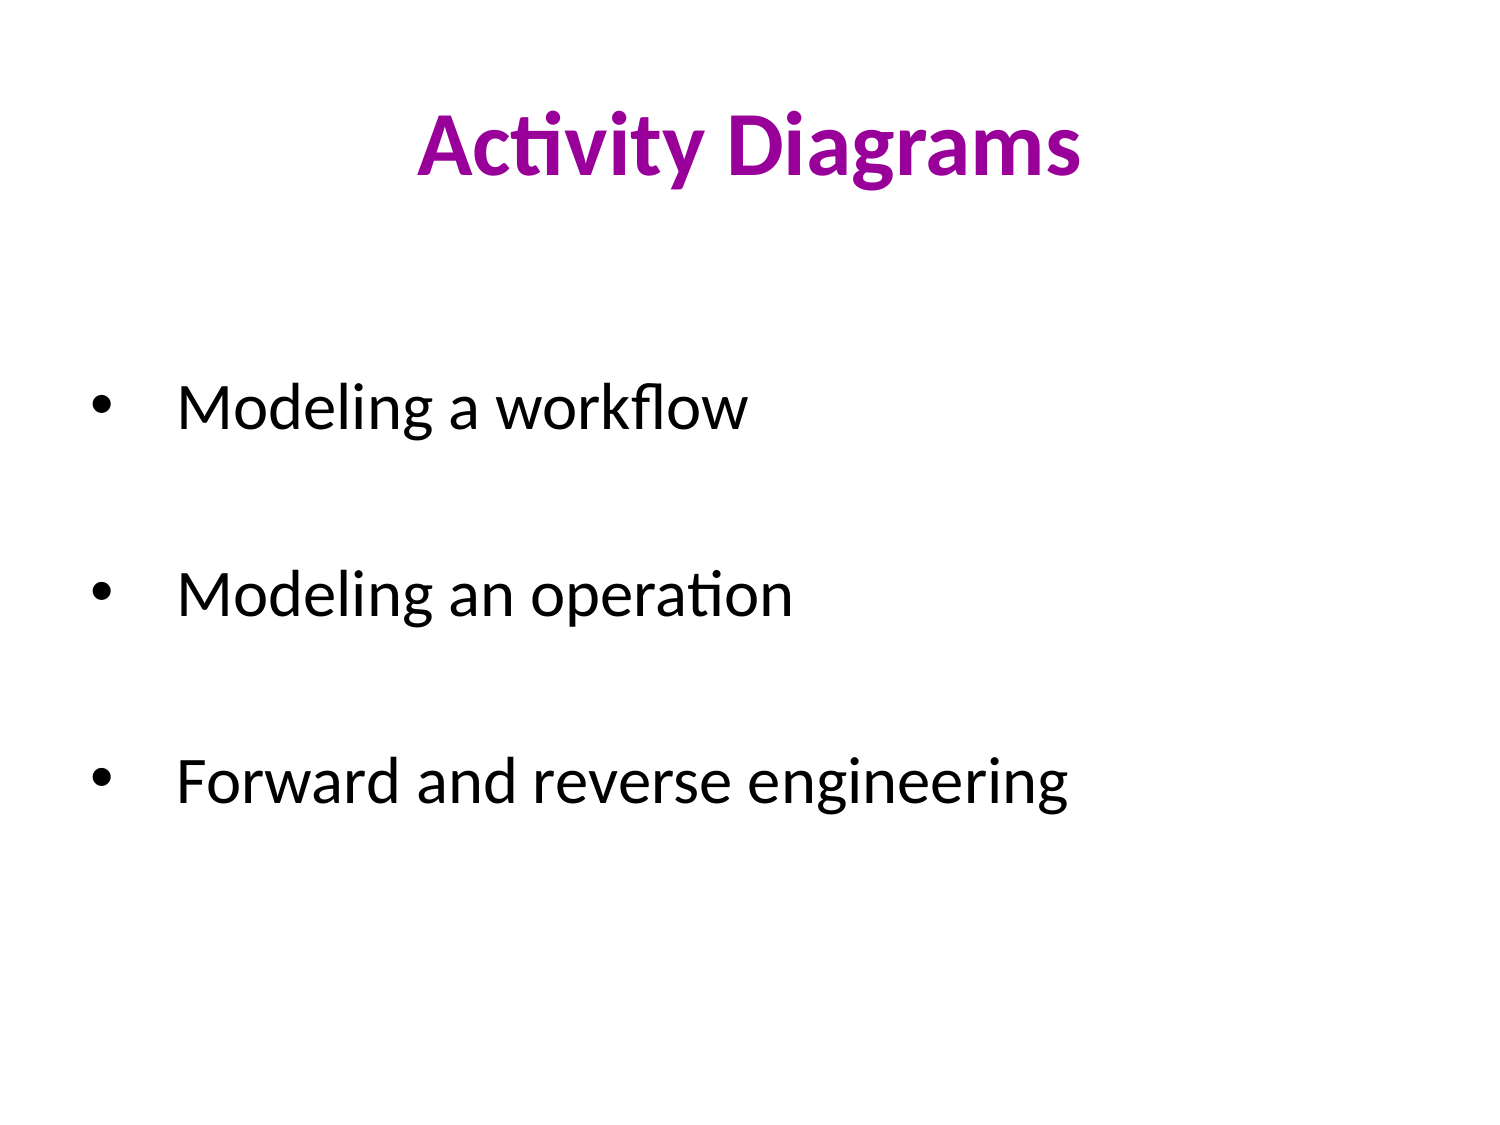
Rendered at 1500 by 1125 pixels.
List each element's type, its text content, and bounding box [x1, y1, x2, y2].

list Modeling a workflow Modeling an operation Forward and reverse engineering [75, 262, 1425, 1005]
title Activity Diagrams [75, 45, 1425, 233]
